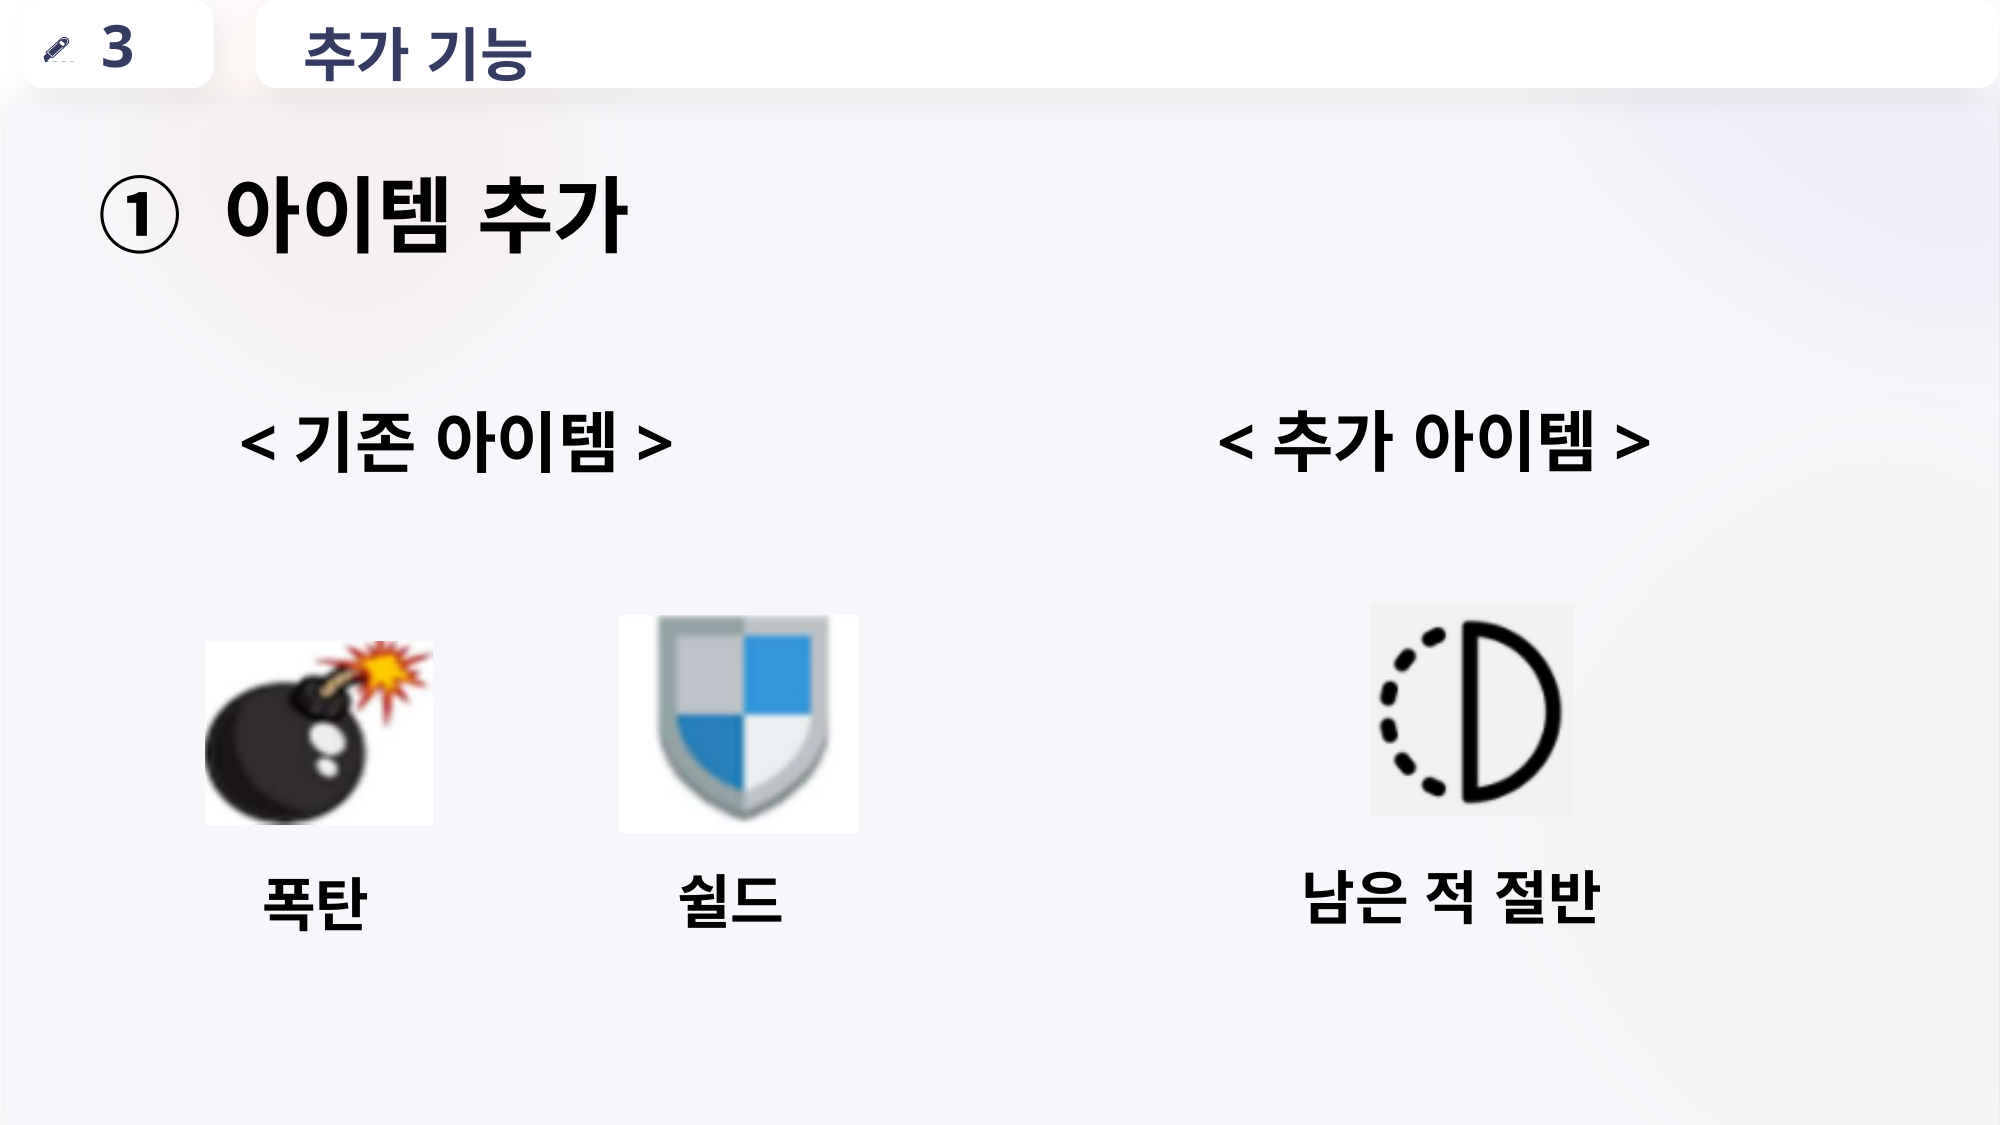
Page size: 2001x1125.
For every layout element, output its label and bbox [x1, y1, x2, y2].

text_box [0, 0, 2000, 1125]
picture [619, 615, 859, 833]
picture [1371, 603, 1574, 818]
picture [205, 641, 433, 825]
